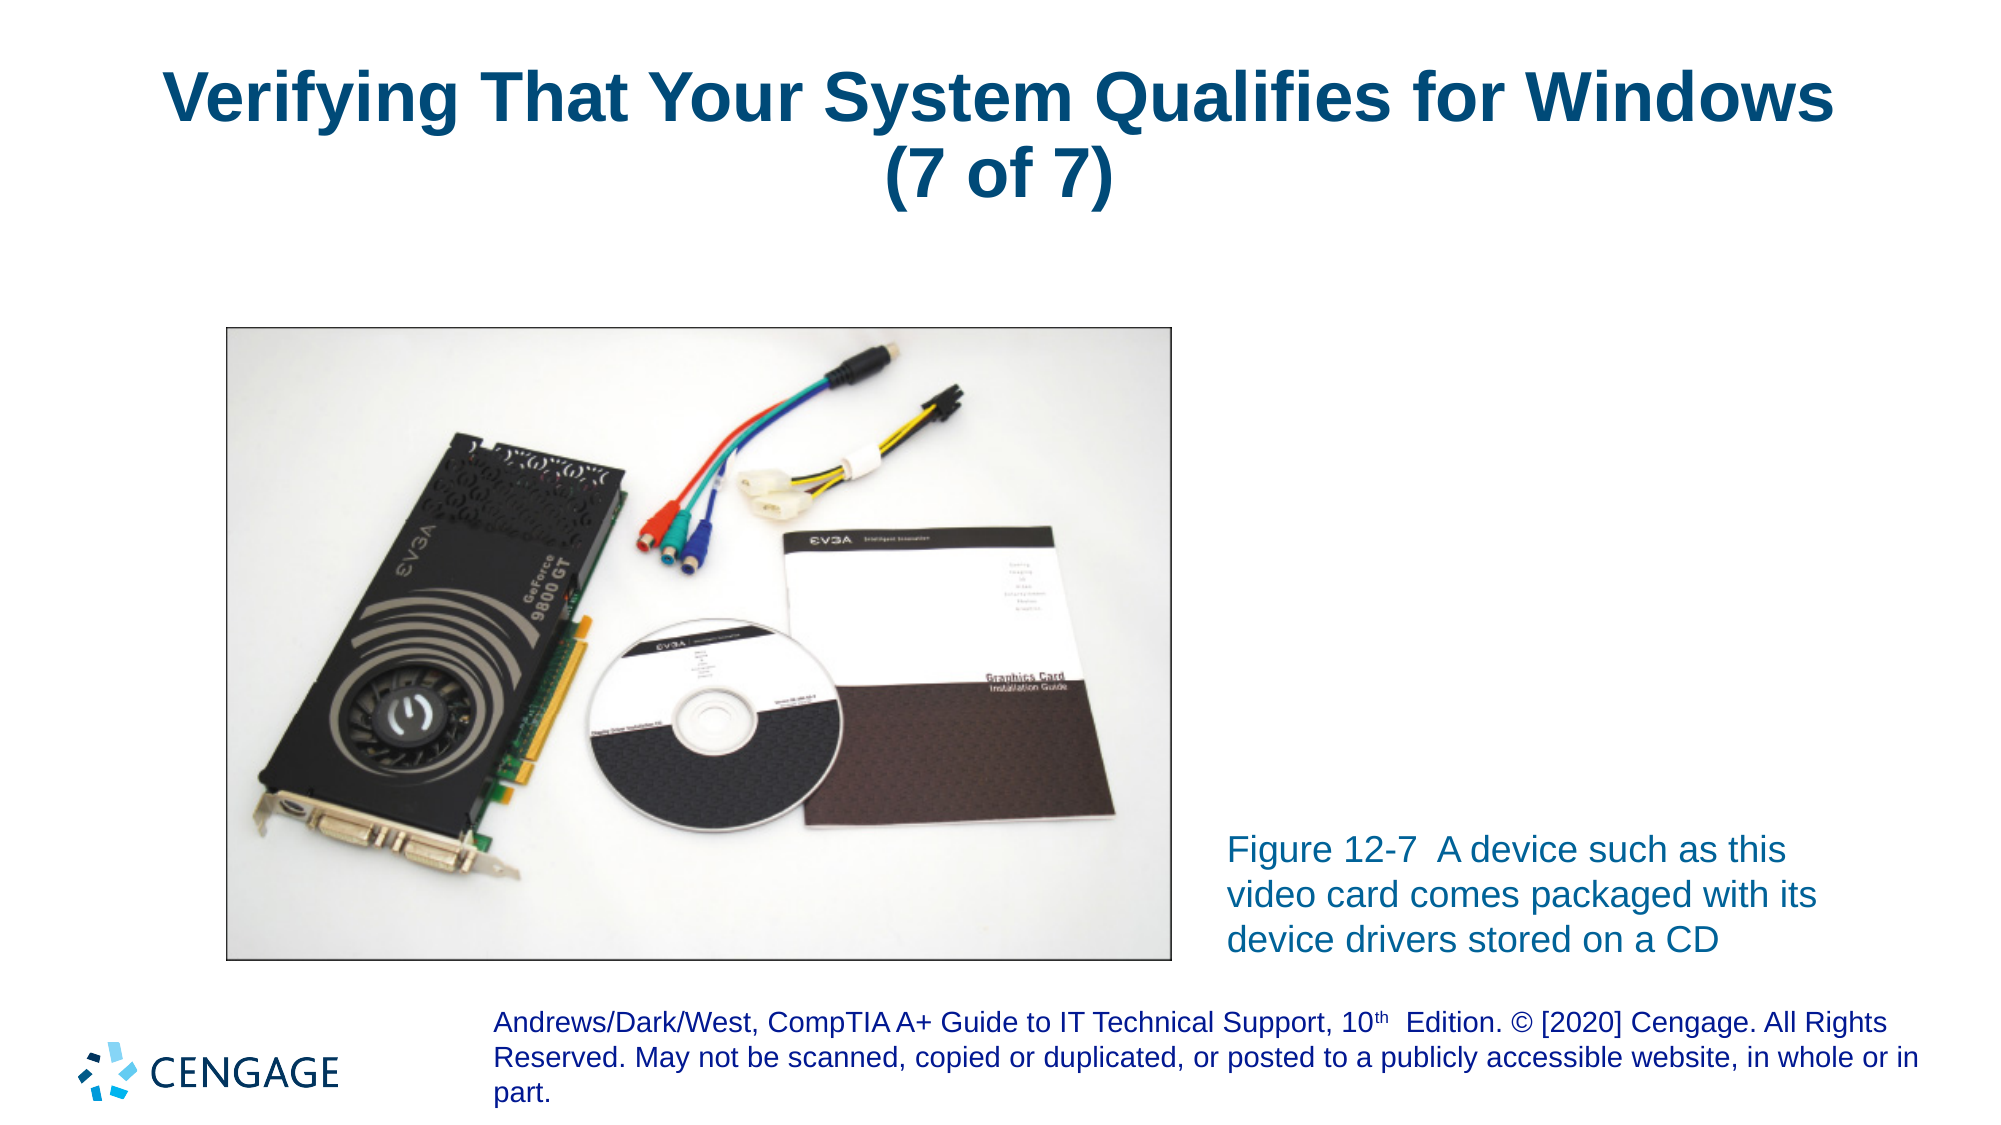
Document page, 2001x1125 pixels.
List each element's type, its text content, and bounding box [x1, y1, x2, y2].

picture [226, 327, 1172, 961]
picture [78, 1042, 338, 1101]
title Verifying That Your System Qualifies for Windows (7 of 7) [137, 59, 1863, 171]
list Figure 12-7 A device such as this video card comes packaged with its device drivers stored on a CD [1226, 825, 1880, 965]
